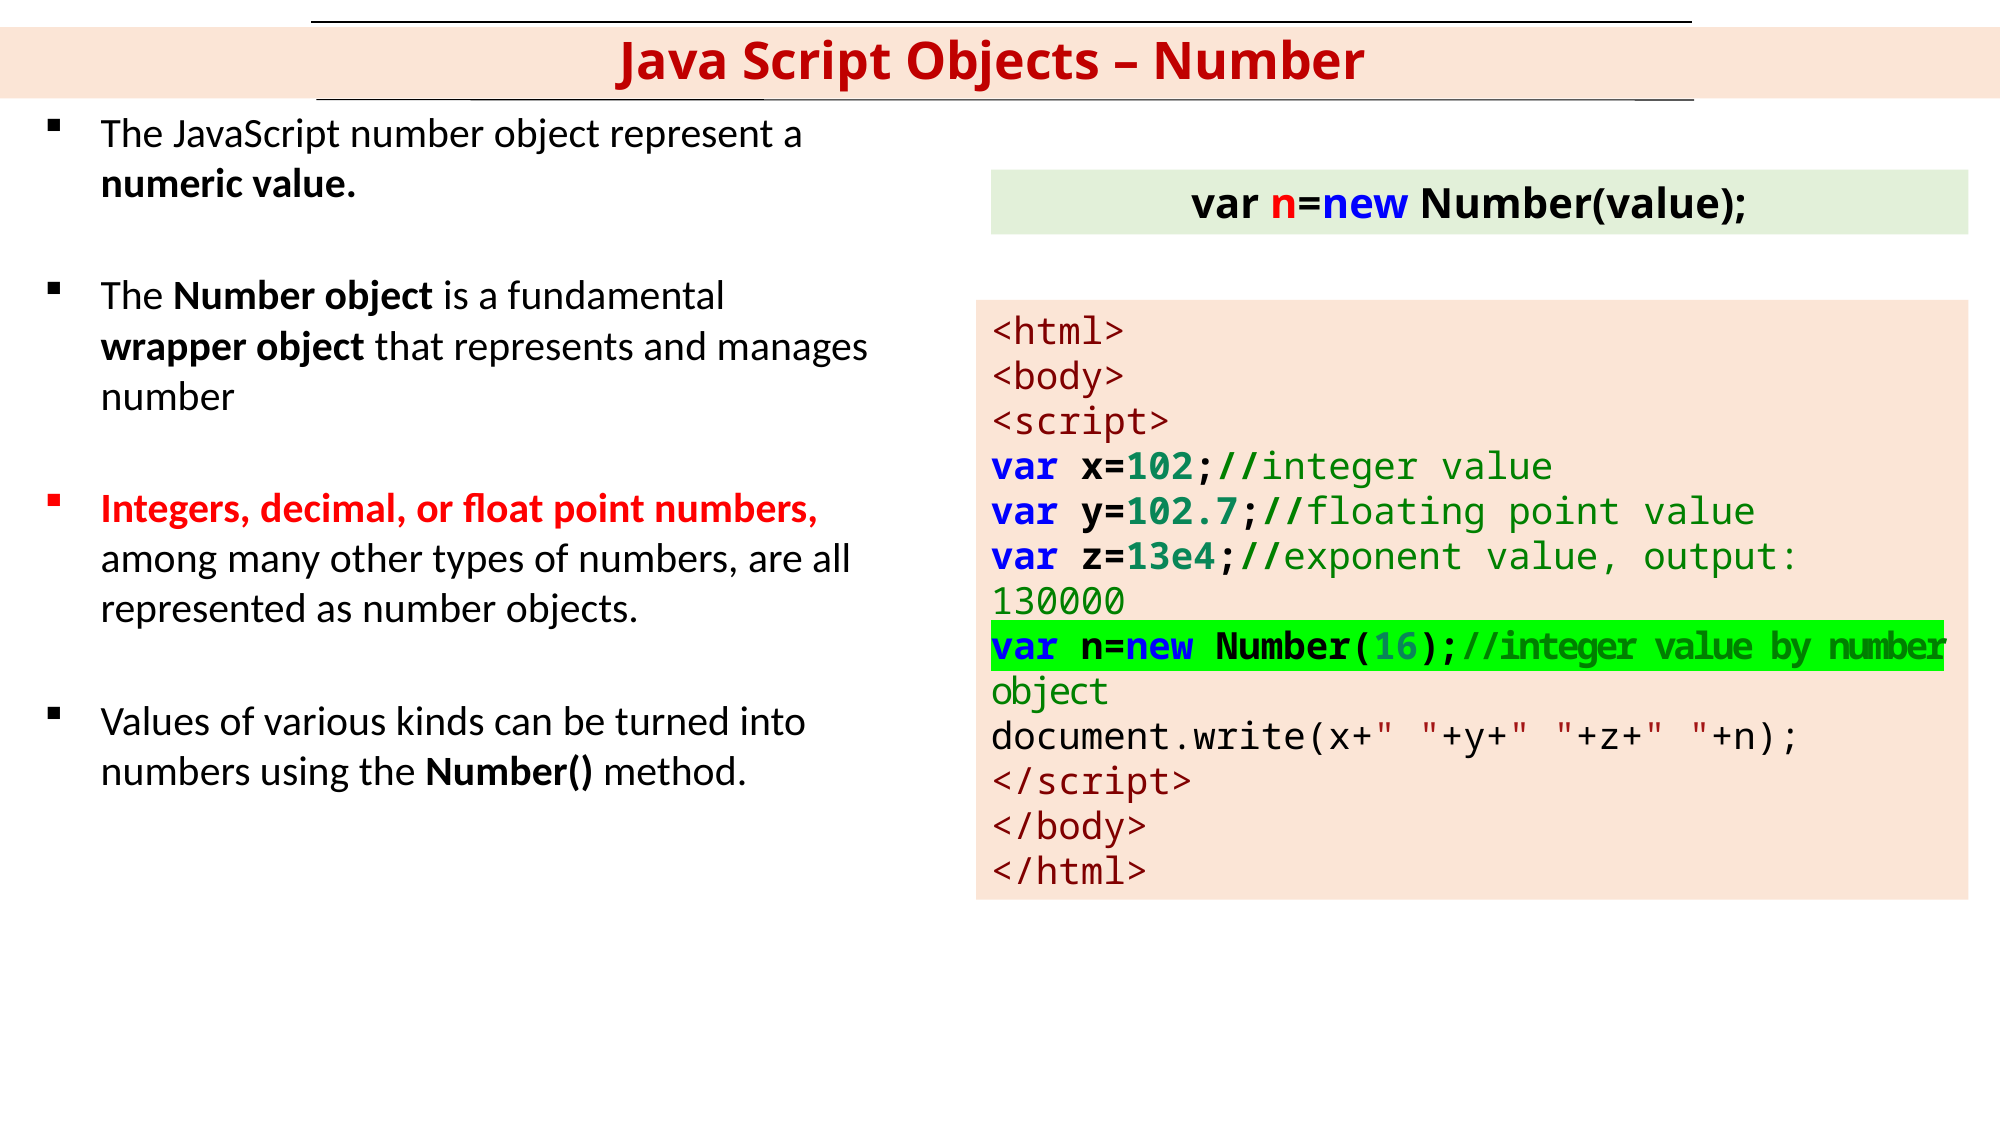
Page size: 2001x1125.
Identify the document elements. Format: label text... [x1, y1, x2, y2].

text_box var n=new Number(value); [991, 169, 1969, 235]
text_box <html> <body> <script> var x=102;//integer value var y=102.7;//floating point value var z=13e4;//exponent value, output: 130000 var n=new Number(16);//integer value by number object document.write(x+" "+y+" "+z+" "+n); </script> </body> </html> [976, 299, 1969, 900]
text_box The JavaScript number object represent a numeric value. The Number object is a fundamental wrapper object that represents and manages number Integers, decimal, or float point numbers, among many other types of numbers, are all represented as number objects. Values of various kinds can be turned into numbers using the Number() method. [31, 99, 894, 800]
title Java Script Objects – Number [0, 27, 2000, 99]
